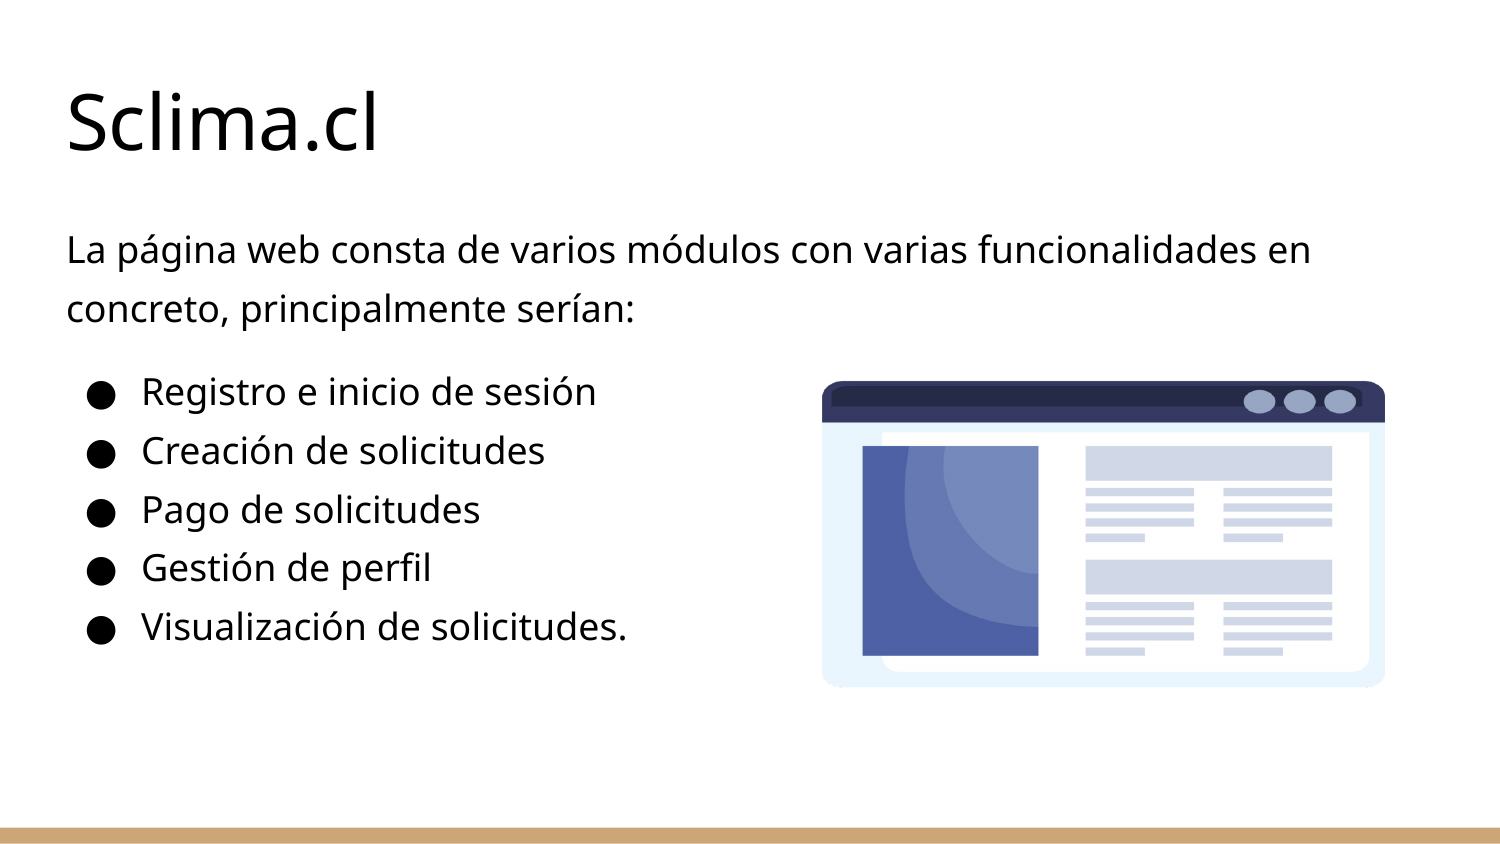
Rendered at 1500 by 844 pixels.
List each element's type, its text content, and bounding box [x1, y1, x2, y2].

picture [822, 327, 1385, 742]
list La página web consta de varios módulos con varias funcionalidades en concreto, principalmente serían: Registro e inicio de sesión Creación de solicitudes Pago de solicitudes Gestión de perfil Visualización de solicitudes. [51, 200, 1449, 752]
title Sclima.cl [51, 51, 1449, 189]
